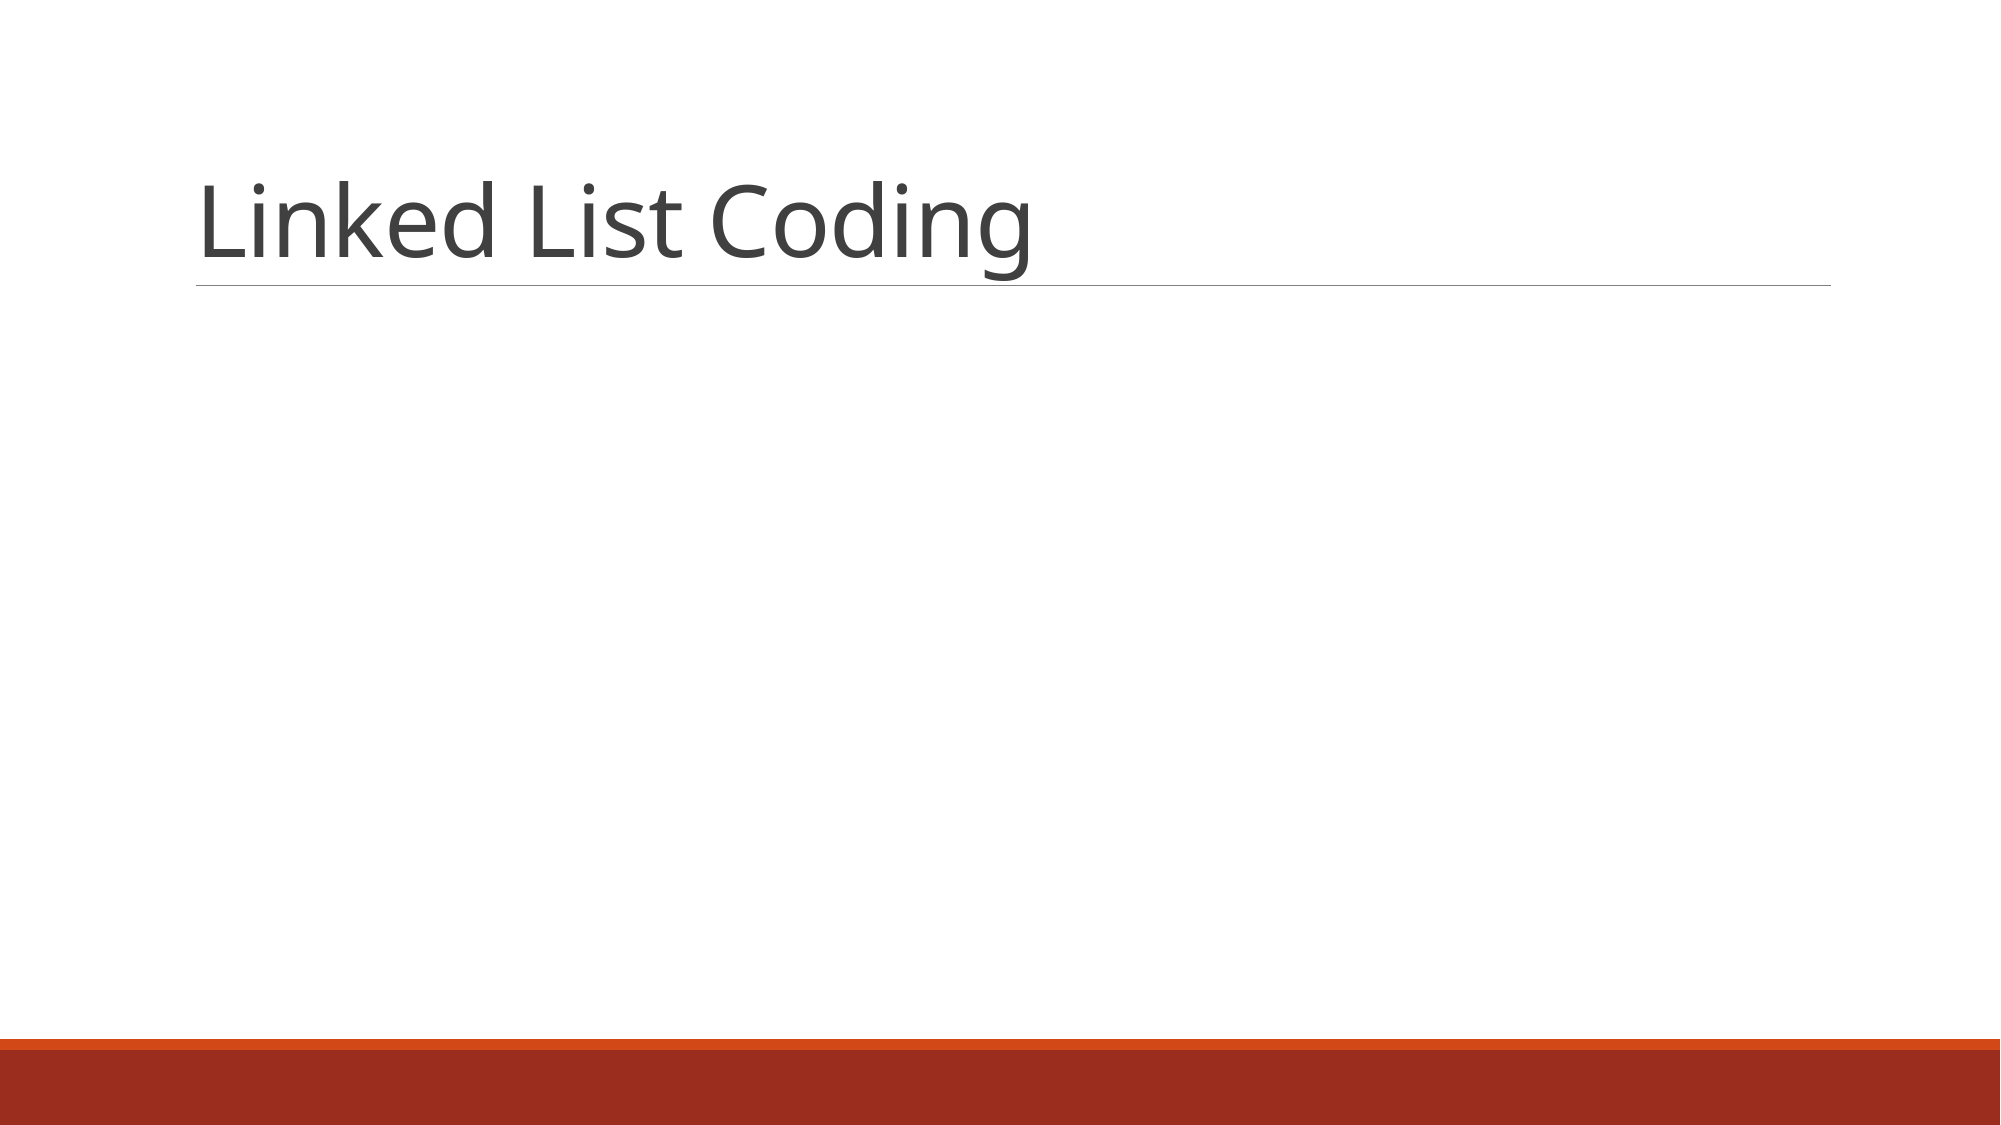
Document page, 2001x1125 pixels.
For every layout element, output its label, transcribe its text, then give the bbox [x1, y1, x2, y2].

title Linked List Coding [180, 47, 1830, 285]
